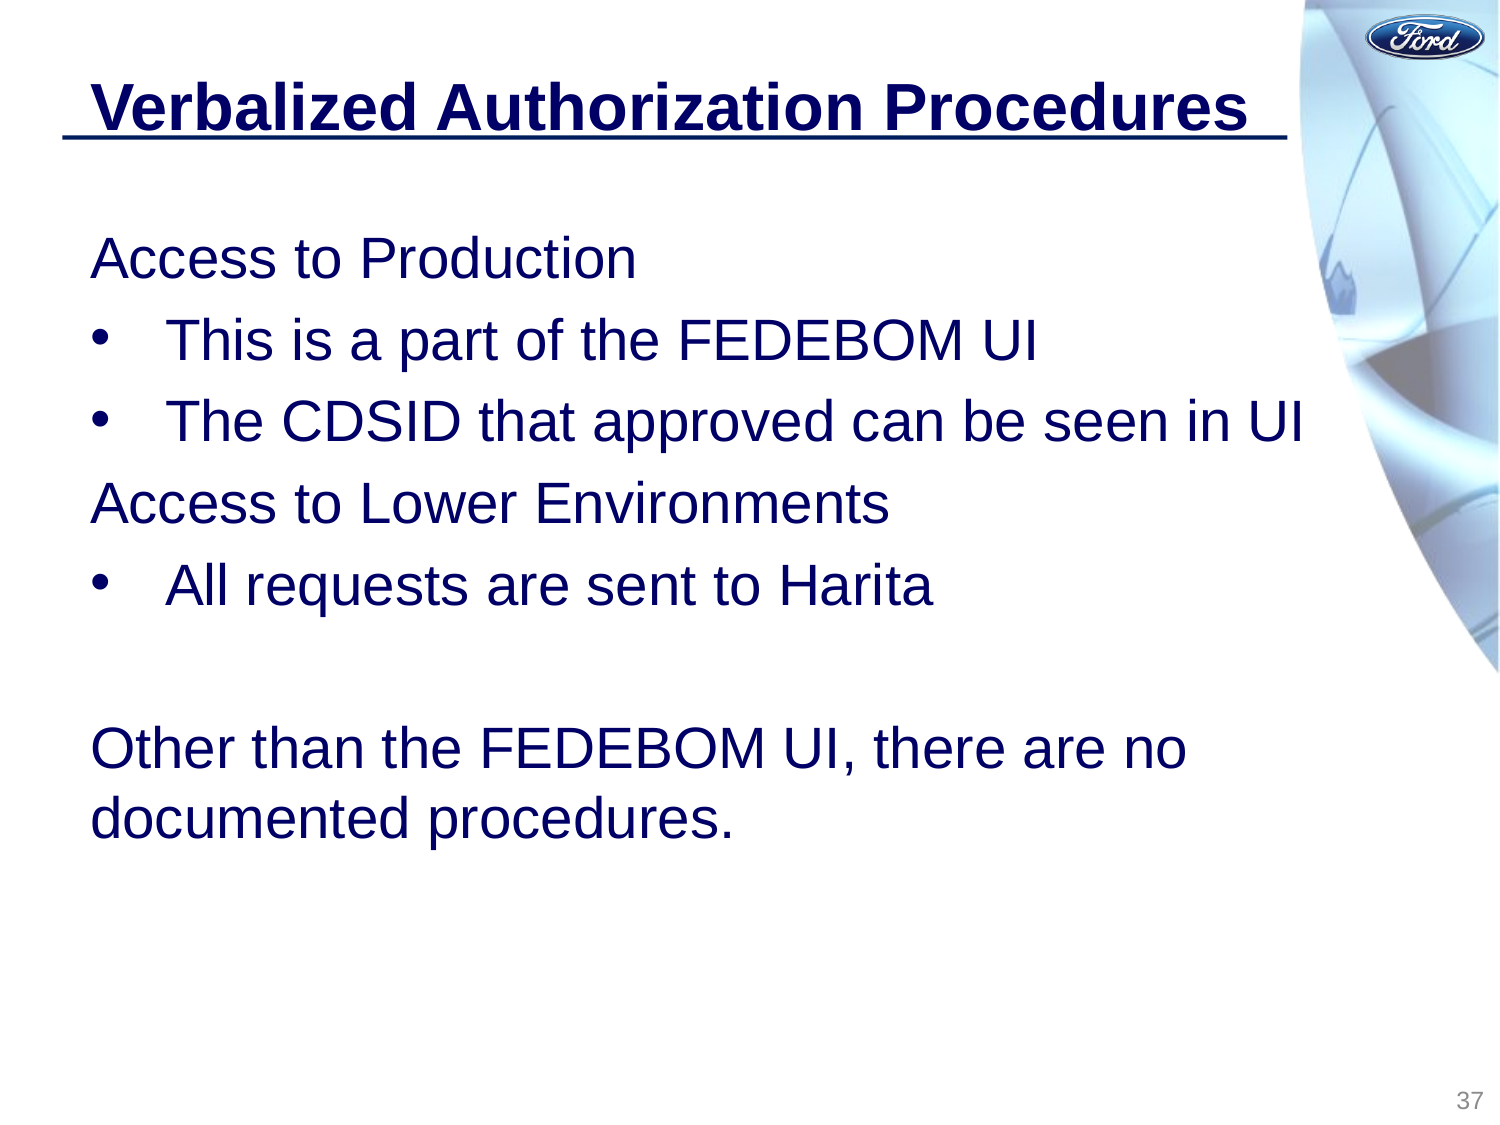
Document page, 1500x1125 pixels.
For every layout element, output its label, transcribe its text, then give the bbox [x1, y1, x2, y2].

text_box who have access to D4S2 [1299, 0, 1500, 675]
picture [1350, 0, 1500, 75]
title Verbalized Authorization Procedures [75, 45, 1275, 163]
list Access to Production This is a part of the FEDEBOM UI The CDSID that approved can be seen in UI Access to Lower Environments All requests are sent to Harita Other than the FEDEBOM UI, there are no documented procedures. [75, 212, 1388, 988]
slide_number 37 [1149, 1074, 1500, 1125]
